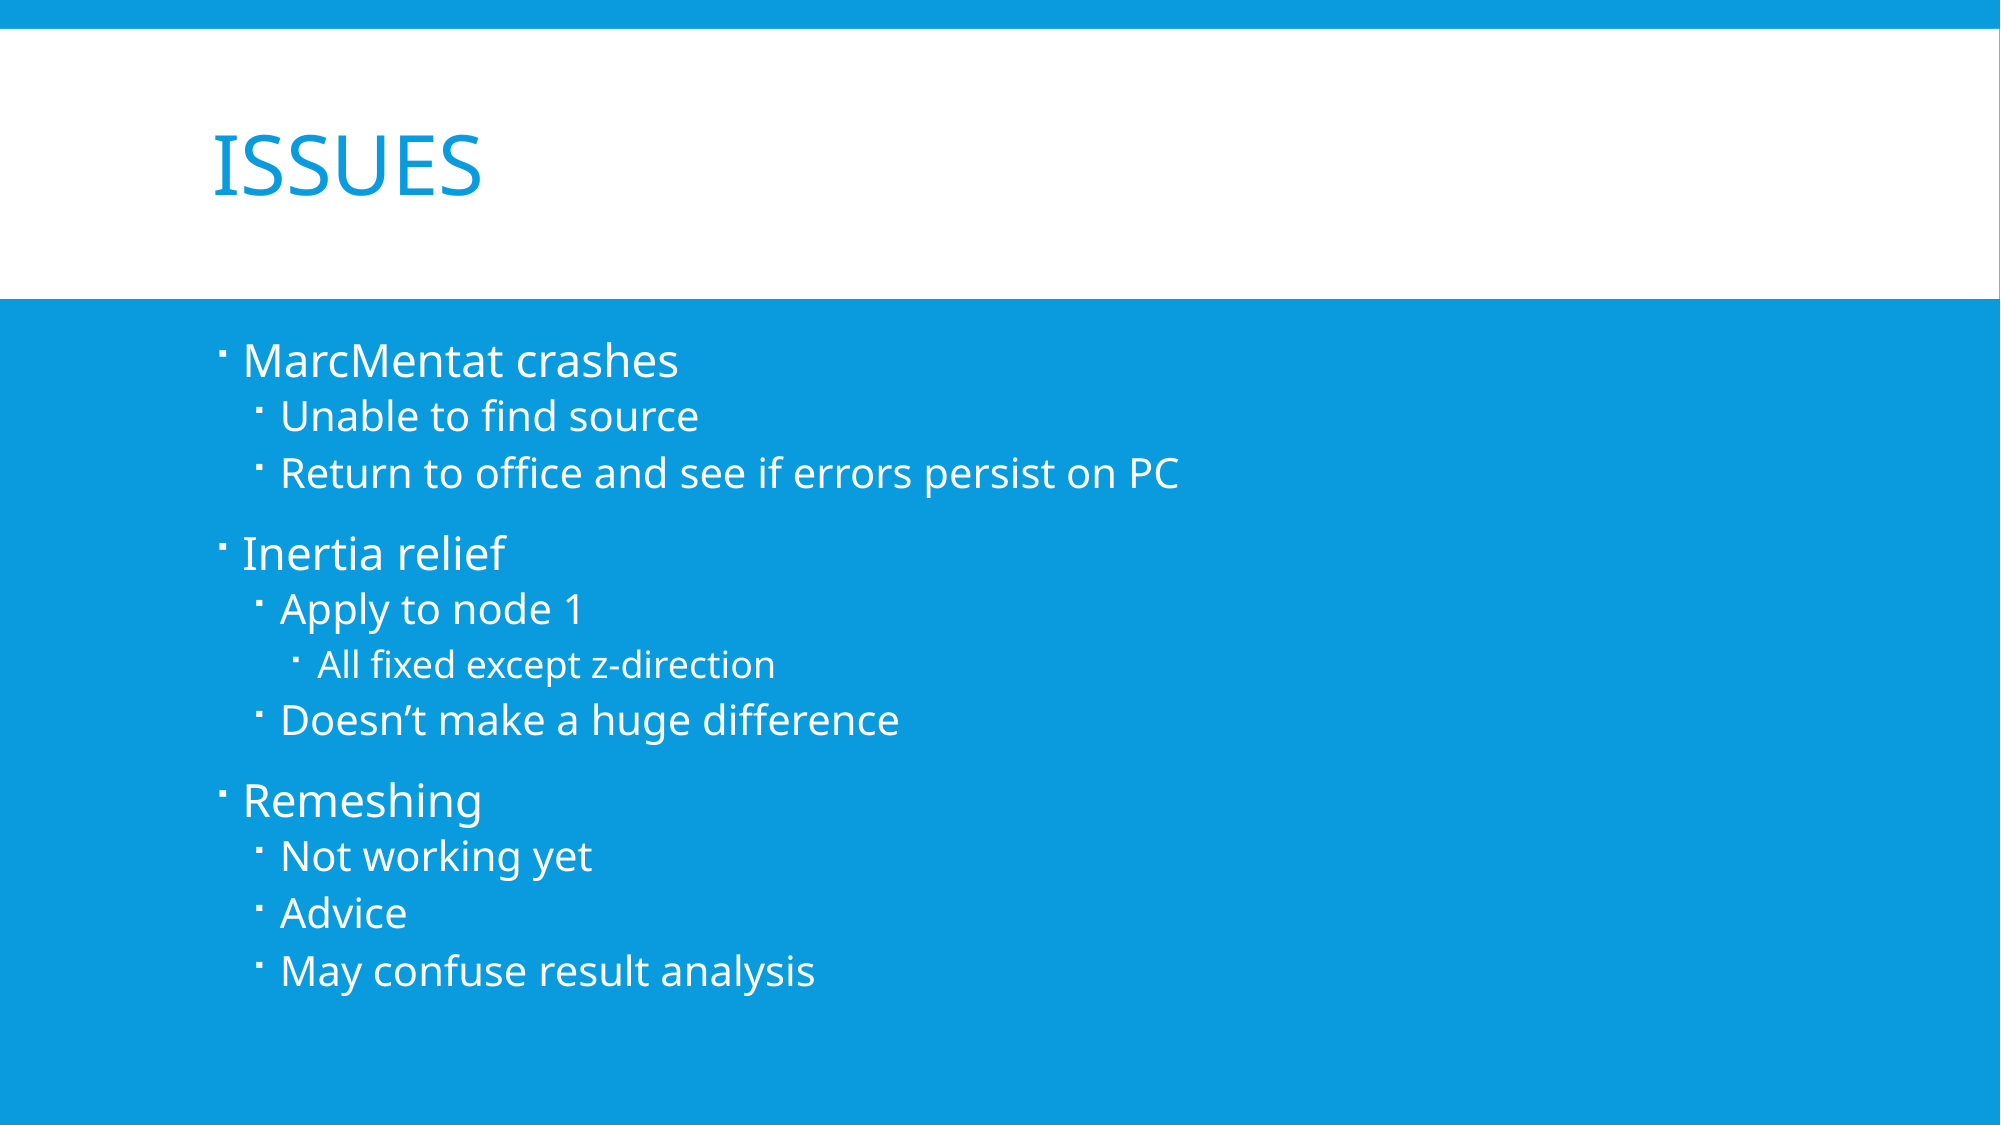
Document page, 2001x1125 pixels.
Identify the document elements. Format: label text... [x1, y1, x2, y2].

list MarcMentat crashes Unable to find source Return to office and see if errors persist on PC Inertia relief Apply to node 1 All fixed except z-direction Doesn’t make a huge difference Remeshing Not working yet Advice May confuse result analysis [197, 329, 1803, 1020]
title Issues [197, 46, 1803, 295]
